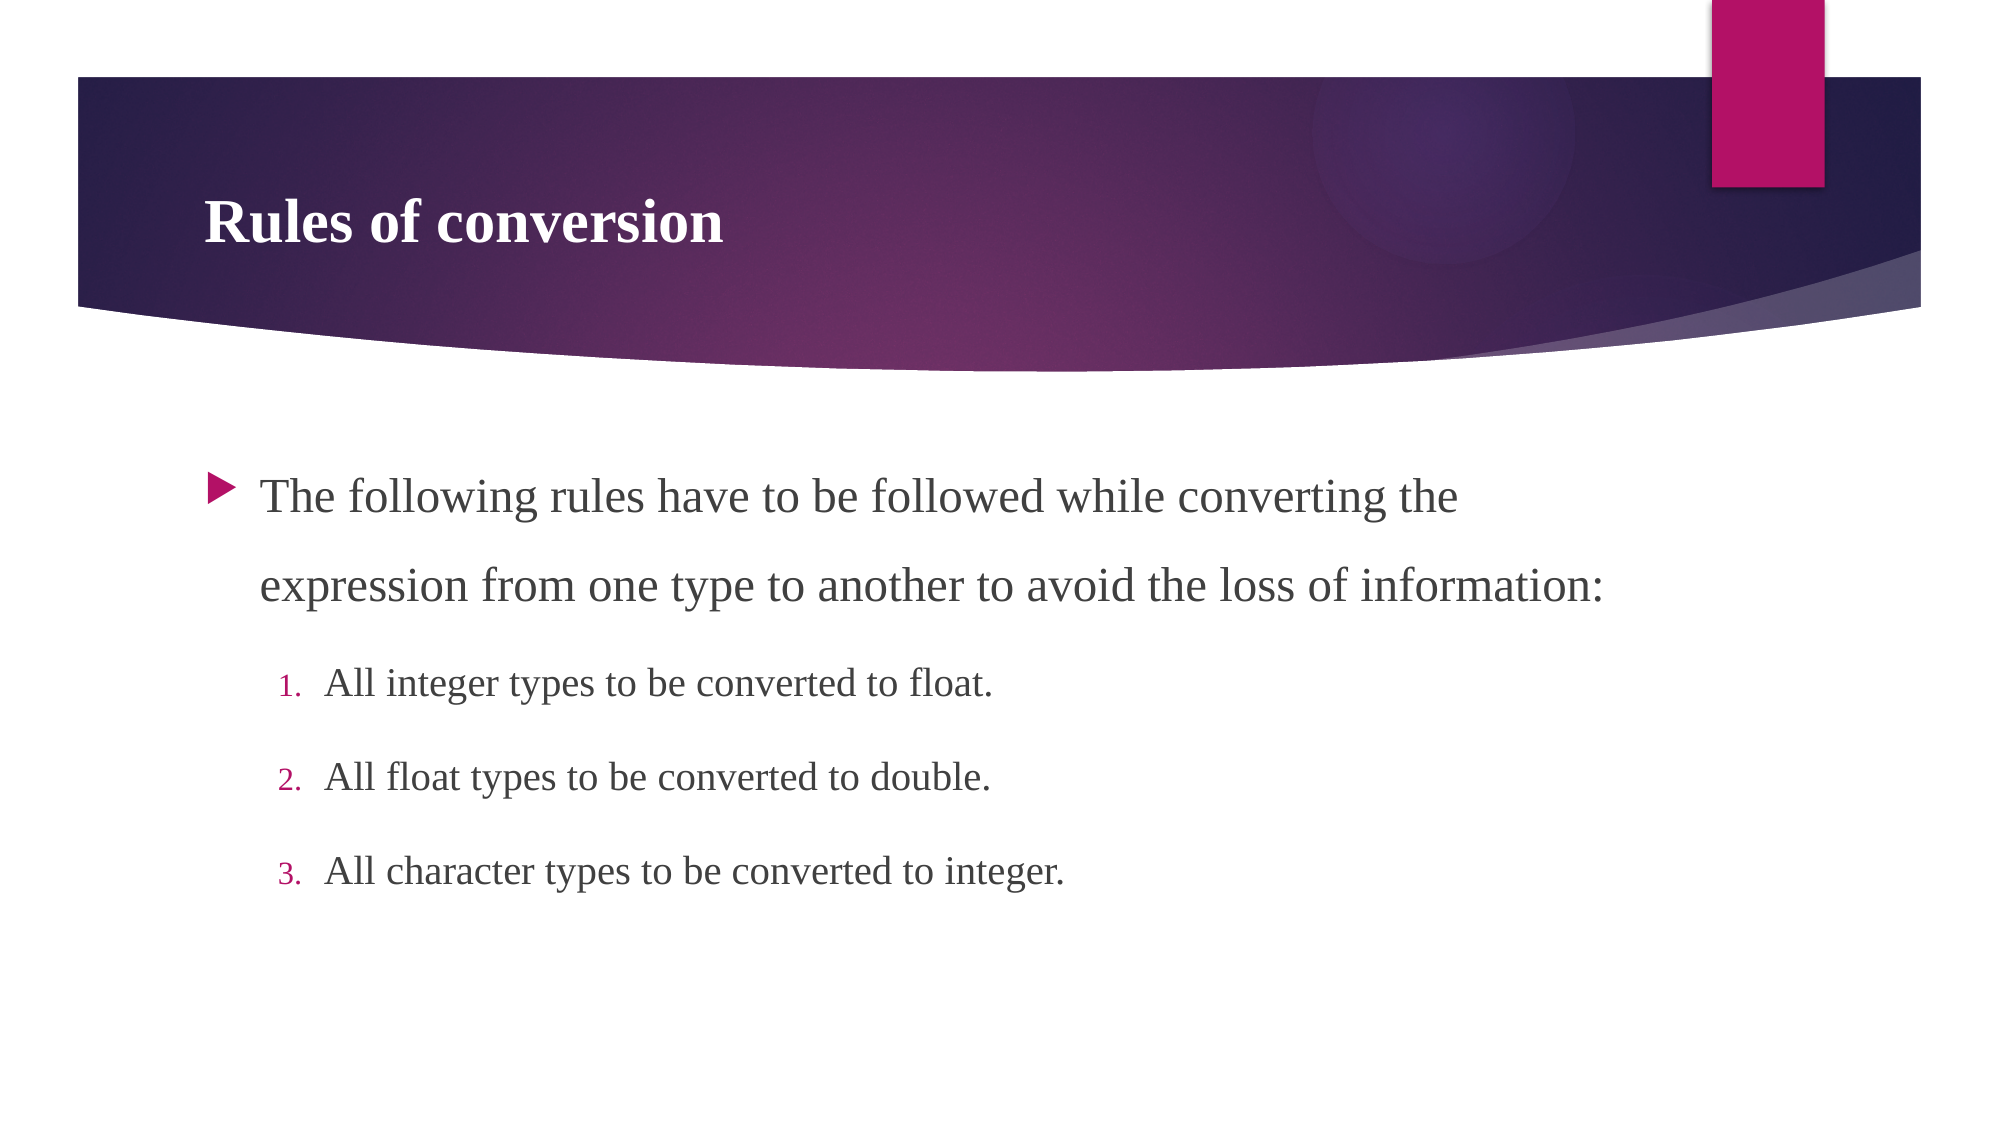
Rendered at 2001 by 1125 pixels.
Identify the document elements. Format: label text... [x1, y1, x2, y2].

title Rules of conversion [189, 159, 1627, 276]
list The following rules have to be followed while converting the expression from one type to another to avoid the loss of information: All integer types to be converted to float. All float types to be converted to double. All character types to be converted to integer. [189, 427, 1638, 988]
